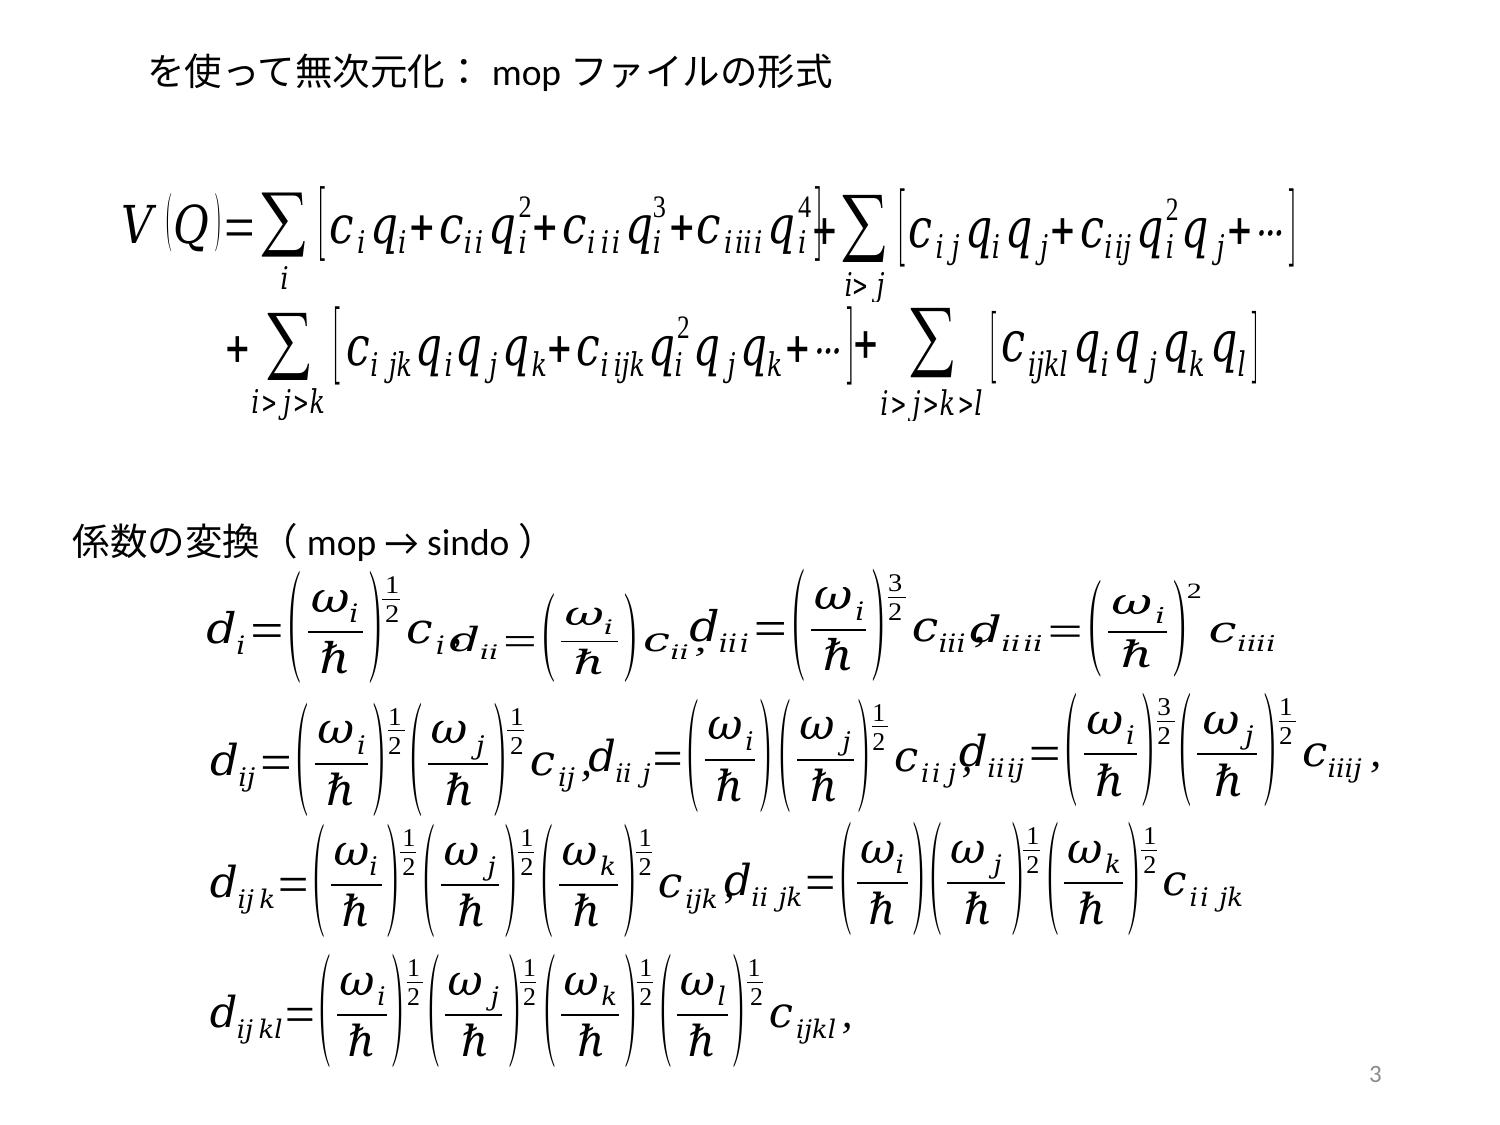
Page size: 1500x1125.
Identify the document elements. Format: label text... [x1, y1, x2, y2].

slide_number 3 [1059, 1042, 1397, 1103]
text_box 係数の変換（mop → sindo） [58, 510, 571, 571]
